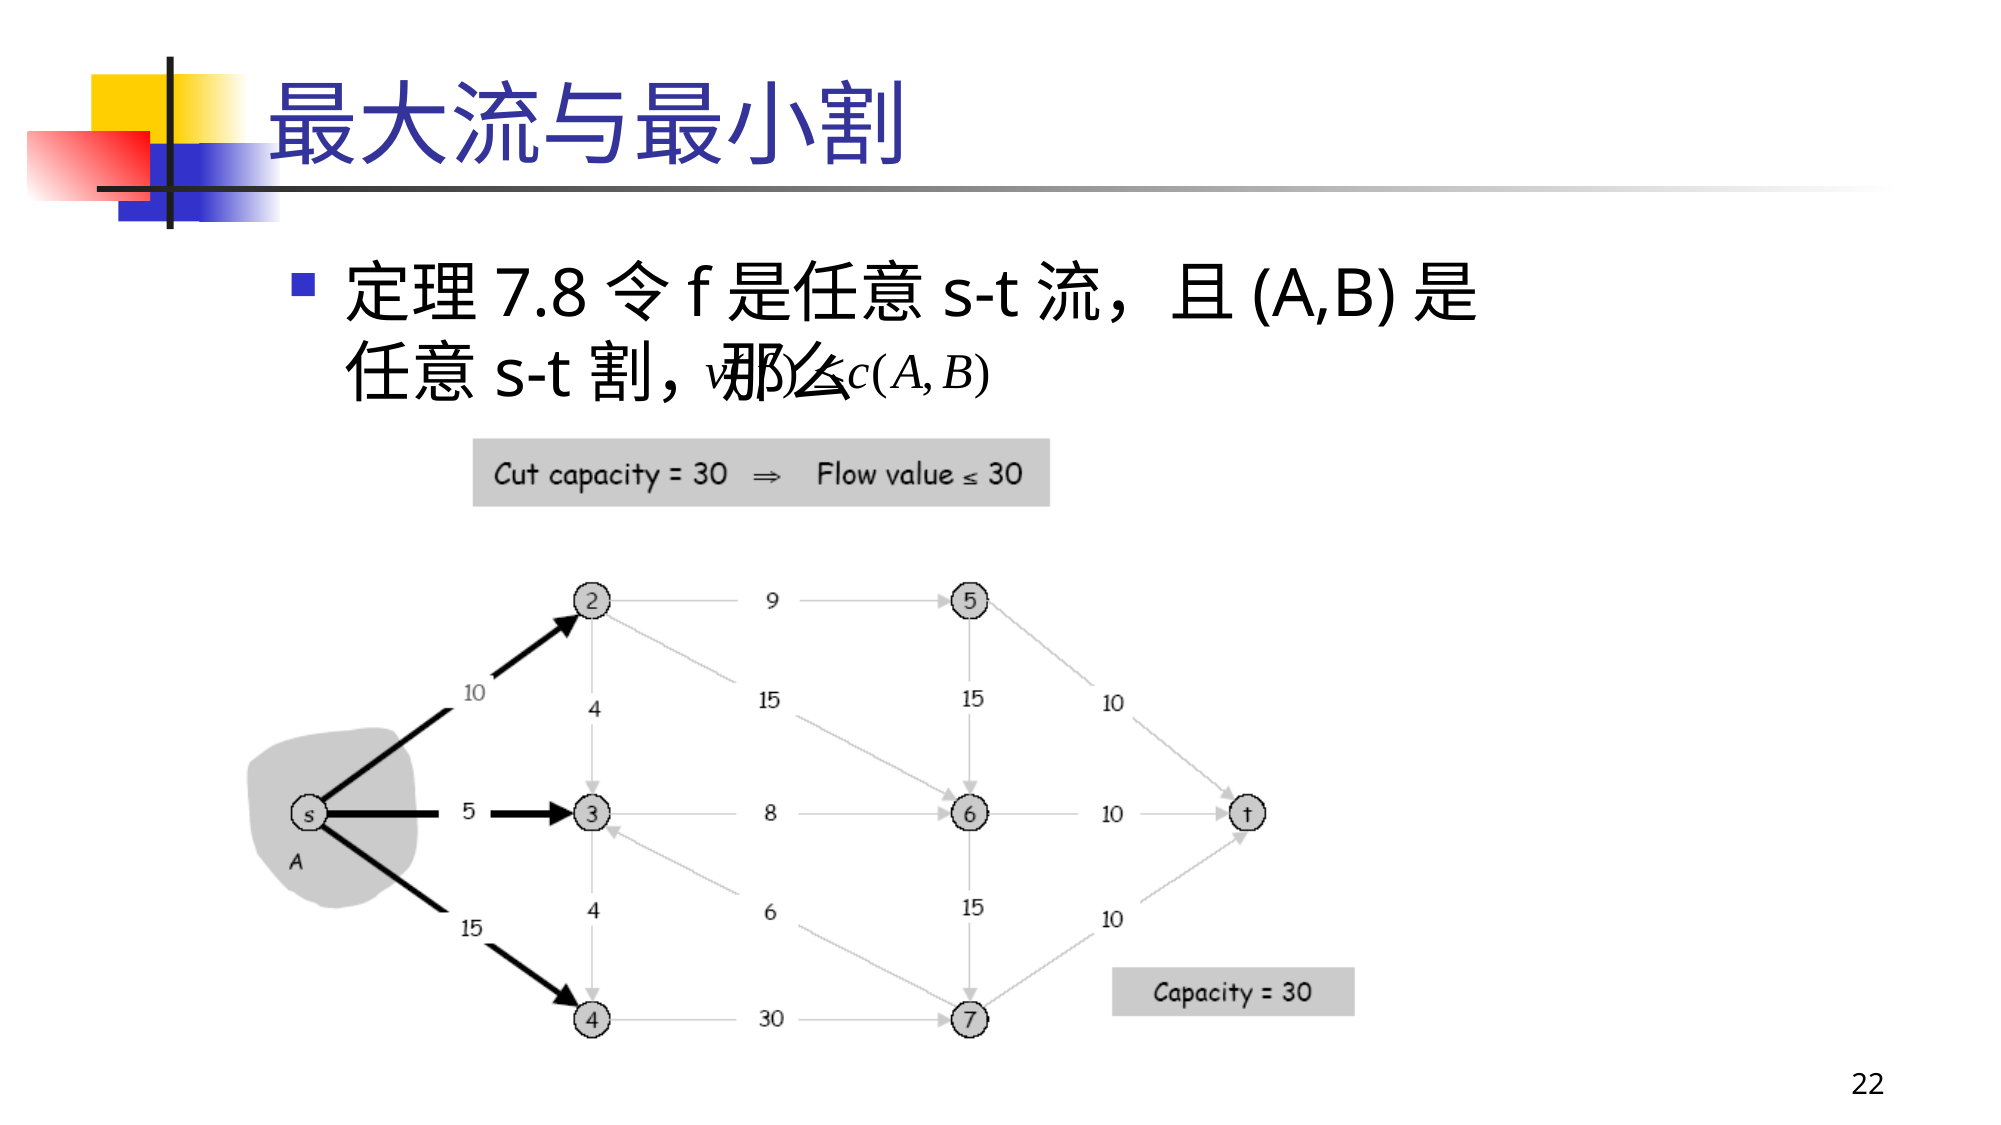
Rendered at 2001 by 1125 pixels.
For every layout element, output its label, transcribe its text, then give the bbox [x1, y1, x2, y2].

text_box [698, 342, 999, 410]
title 最大流与最小割 [251, 0, 1957, 183]
picture [223, 418, 1361, 1043]
list 定理7.8令f是任意s-t流，且(A,B)是任意s-t割，那么 [273, 242, 1549, 918]
slide_number 22 [1483, 1037, 1900, 1113]
